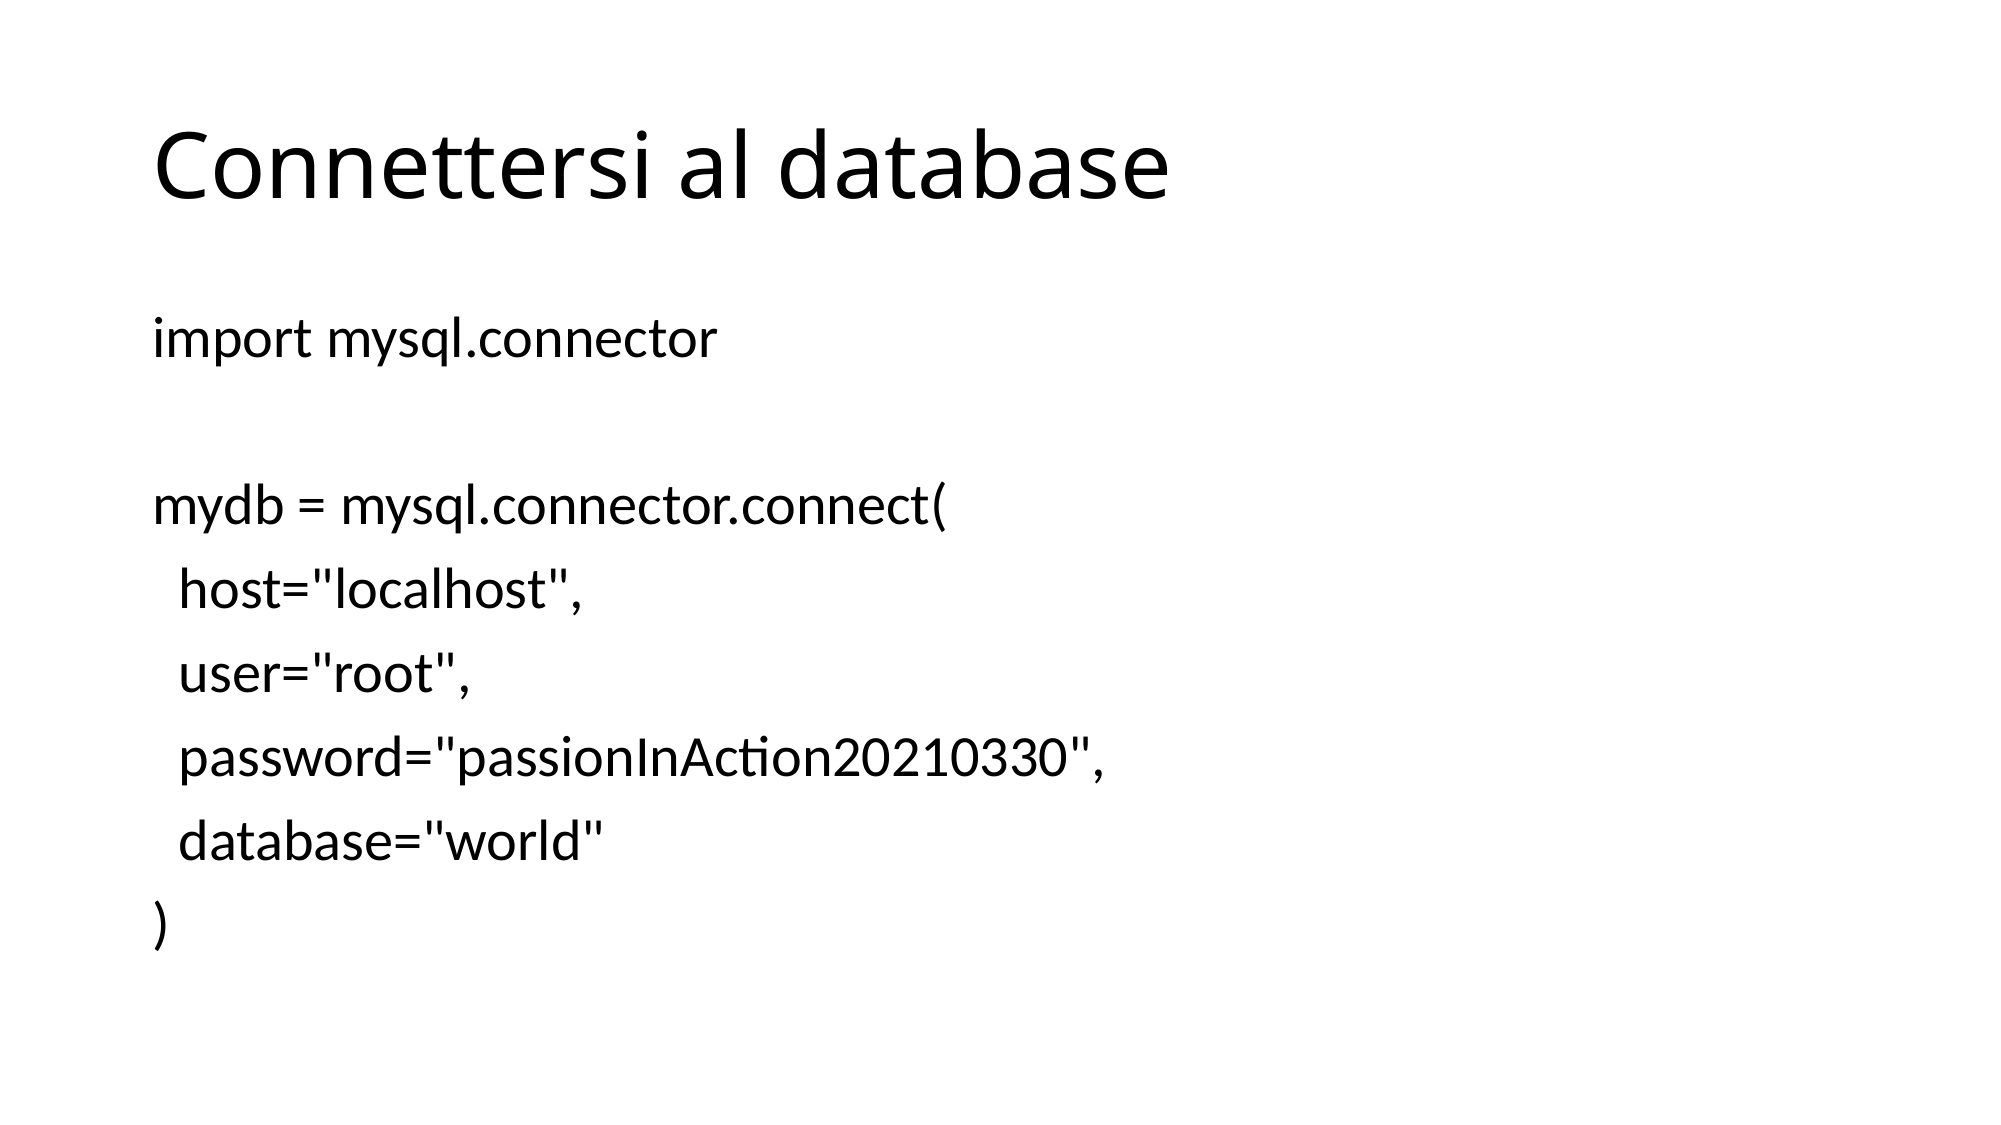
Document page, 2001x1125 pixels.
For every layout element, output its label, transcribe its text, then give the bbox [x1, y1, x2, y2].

title Connettersi al database [137, 59, 1863, 278]
list import mysql.connector mydb = mysql.connector.connect( host="localhost", user="root", password="passionInAction20210330", database="world" ) [137, 299, 1863, 1014]
